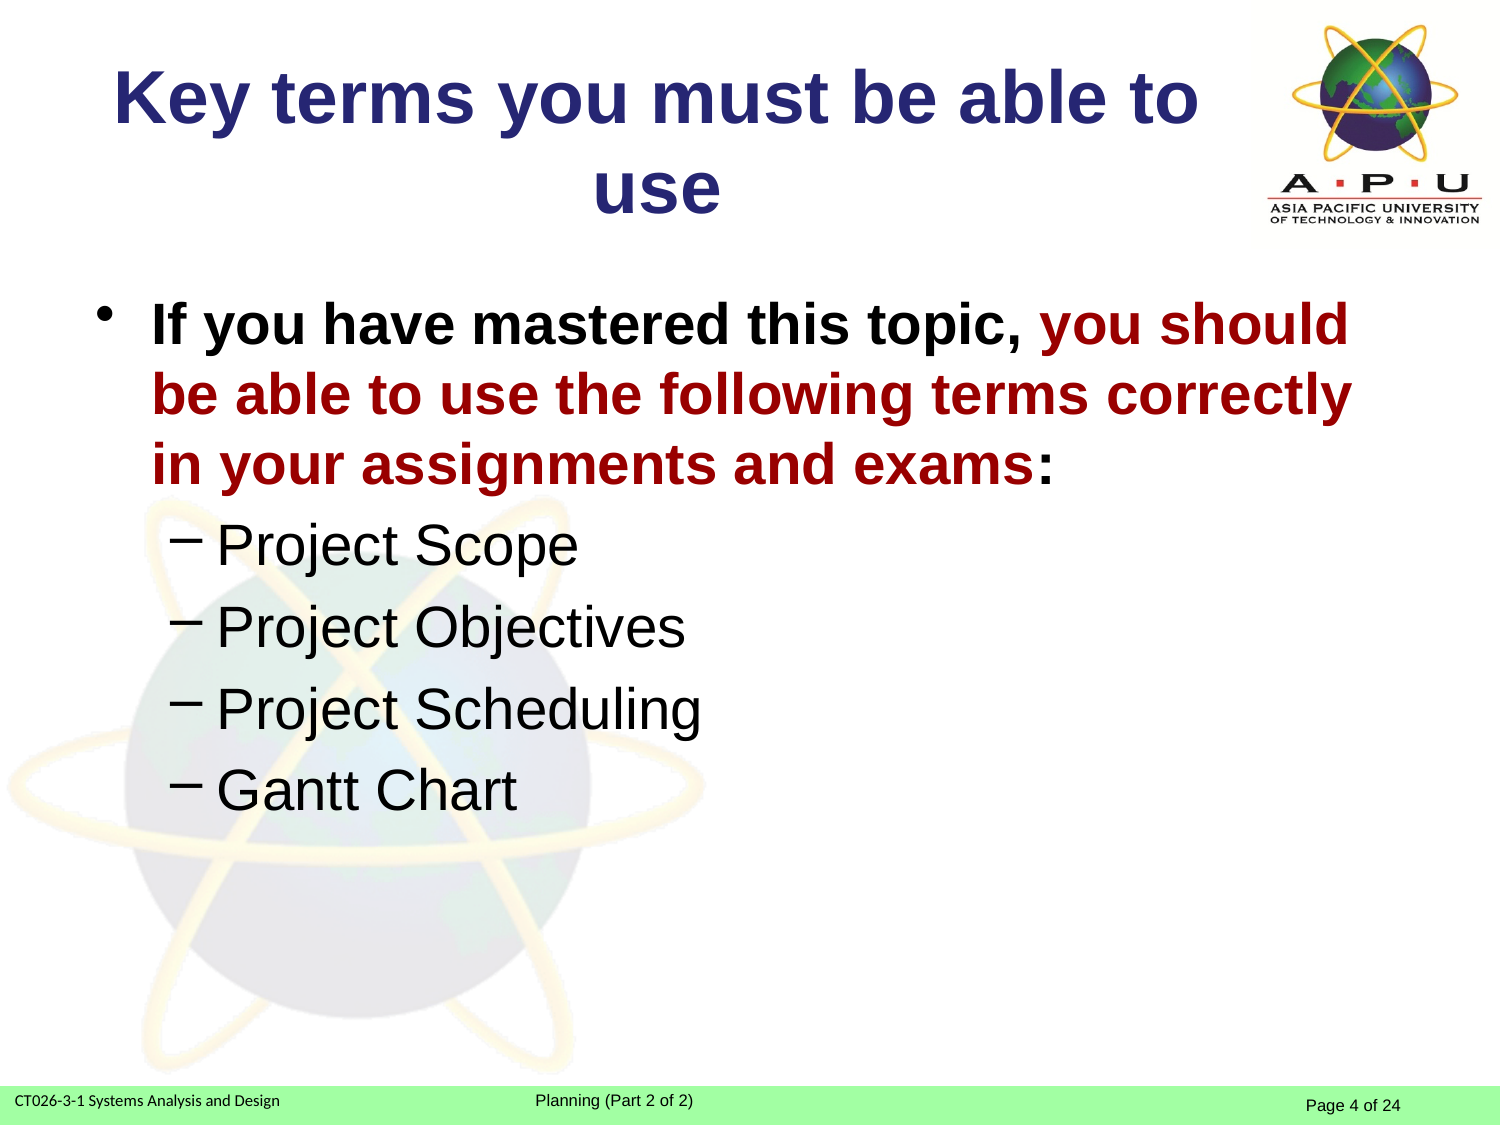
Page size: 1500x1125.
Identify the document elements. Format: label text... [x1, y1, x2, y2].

title Key terms you must be able to use [79, 45, 1235, 233]
picture [1251, 0, 1500, 249]
list If you have mastered this topic, you should be able to use the following terms correctly in your assignments and exams: Project Scope Project Objectives Project Scheduling Gantt Chart [79, 278, 1430, 1021]
